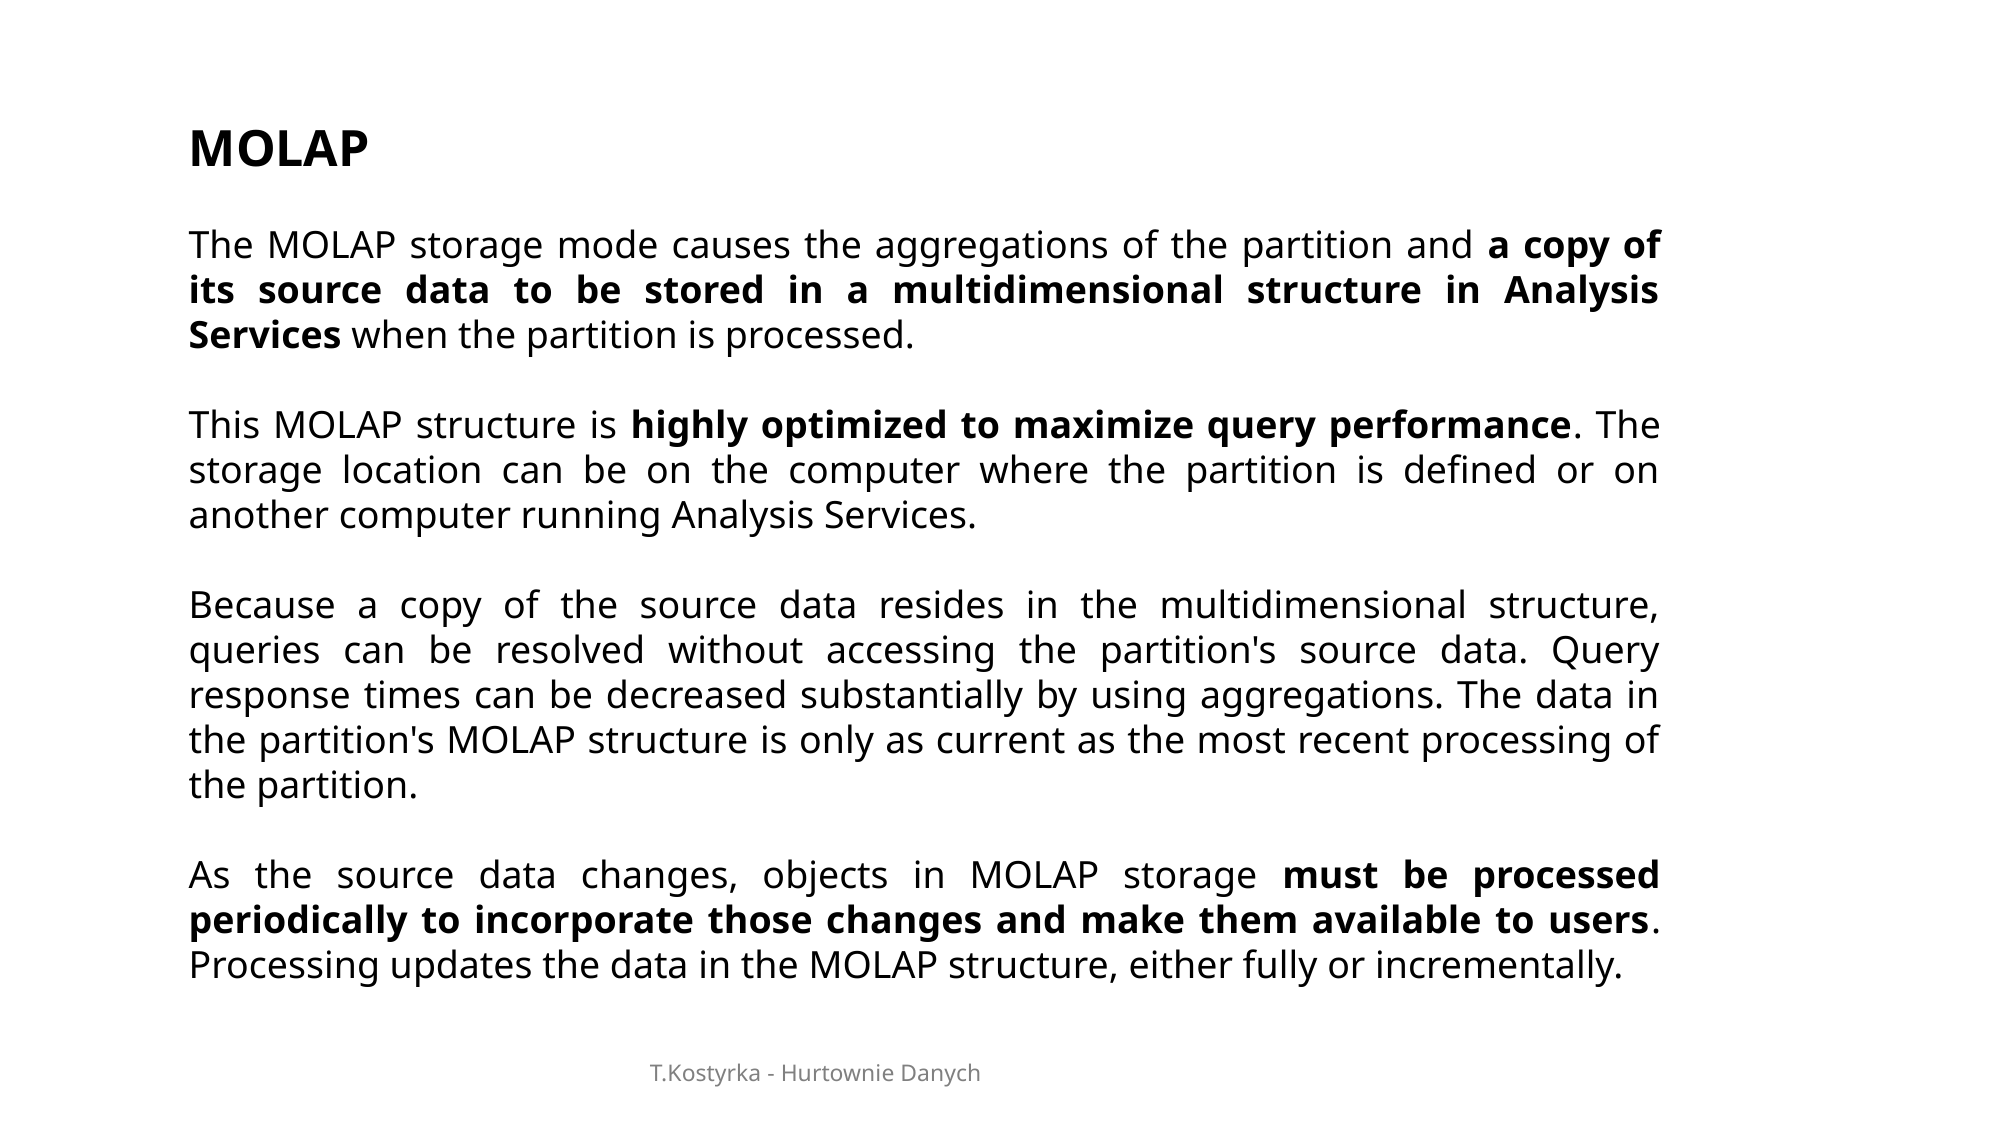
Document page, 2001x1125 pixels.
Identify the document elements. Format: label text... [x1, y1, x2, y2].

footer T.Kostyrka - Hurtownie Danych [634, 1042, 1605, 1103]
text_box MOLAP The MOLAP storage mode causes the aggregations of the partition and a copy of its source data to be stored in a multidimensional structure in Analysis Services when the partition is processed. This MOLAP structure is highly optimized to maximize query performance. The storage location can be on the computer where the partition is defined or on another computer running Analysis Services. Because a copy of the source data resides in the multidimensional structure, queries can be resolved without accessing the partition's source data. Query response times can be decreased substantially by using aggregations. The data in the partition's MOLAP structure is only as current as the most recent processing of the partition. As the source data changes, objects in MOLAP storage must be processed periodically to incorporate those changes and make them available to users. Processing updates the data in the MOLAP structure, either fully or incrementally. [99, 108, 1676, 994]
